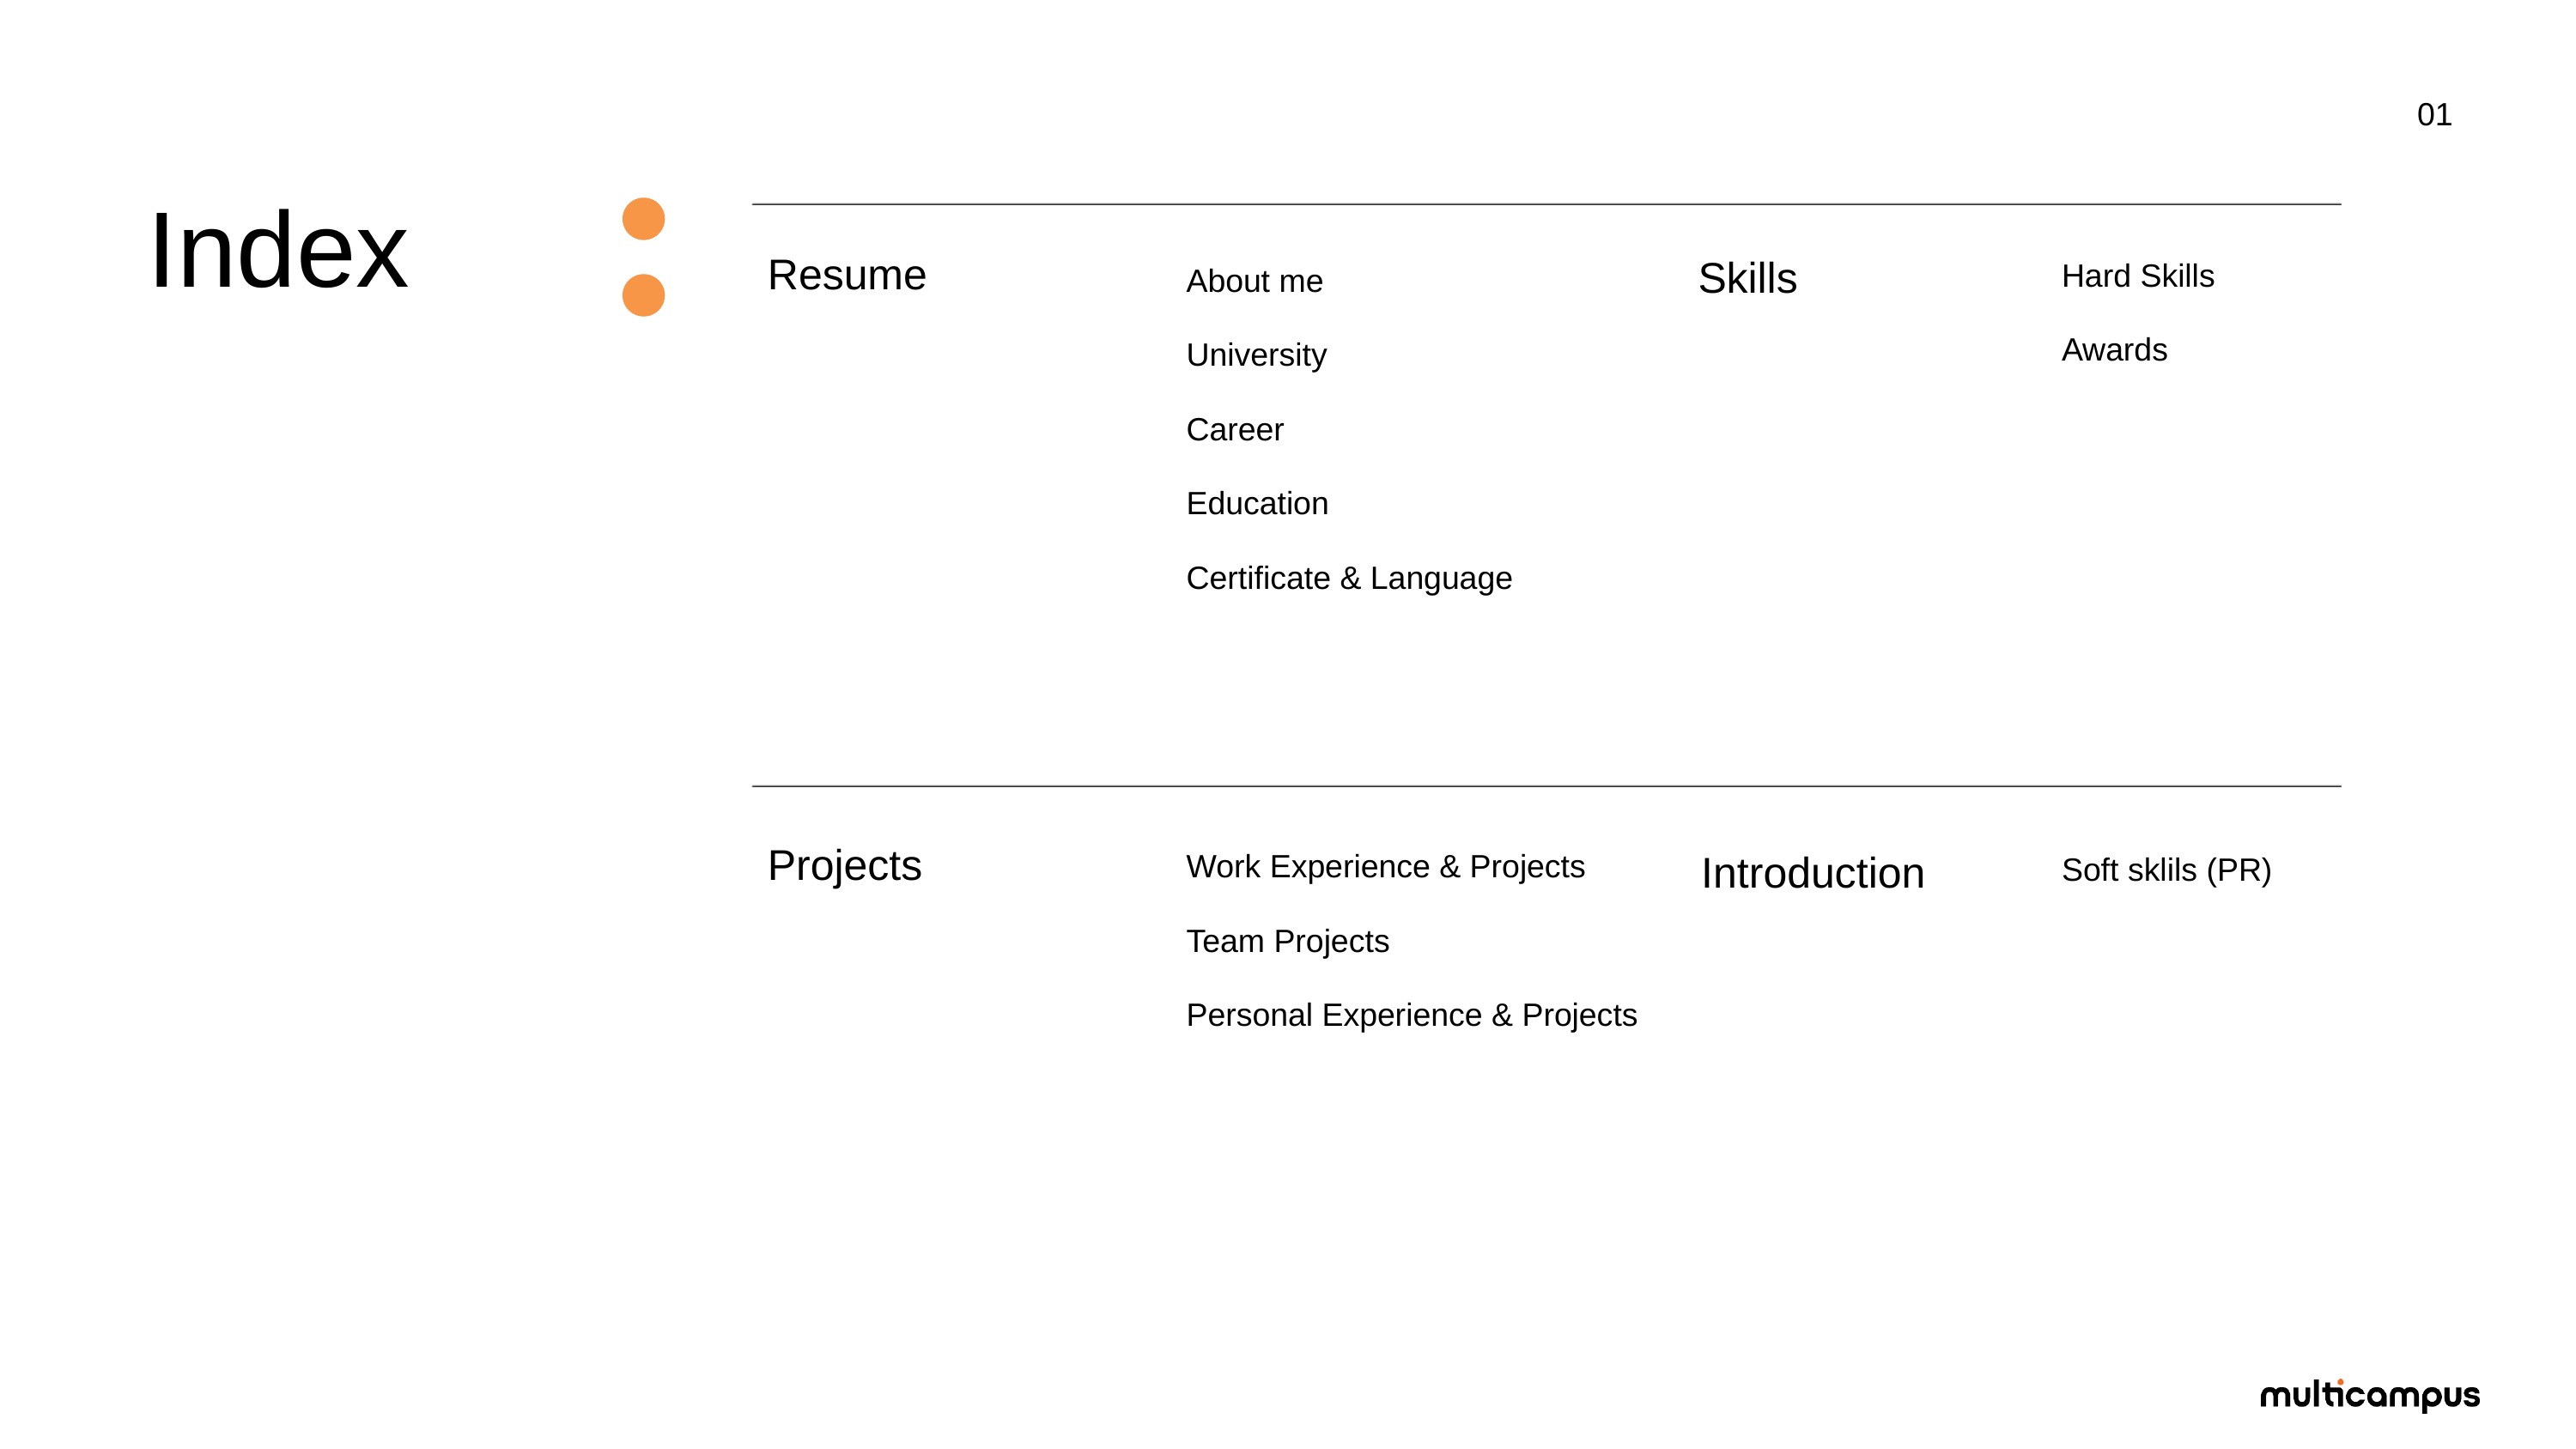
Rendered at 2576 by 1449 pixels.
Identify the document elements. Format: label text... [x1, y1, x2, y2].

text_box Soft sklils (PR) [2049, 842, 2335, 894]
text_box Certificate & Language [1173, 550, 1546, 603]
text_box Introduction [1688, 838, 2162, 903]
text_box Personal Experience & Projects [1173, 987, 1664, 1040]
text_box Hard Skills [2049, 248, 2335, 300]
text_box Resume [754, 240, 1229, 305]
text_box Index [134, 173, 898, 316]
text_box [622, 197, 665, 317]
text_box Awards [2049, 322, 2389, 374]
text_box Education [1173, 476, 1459, 528]
text_box Career [1173, 402, 1459, 454]
text_box Work Experience & Projects [1173, 839, 1610, 891]
picture [2261, 1378, 2480, 1415]
picture [751, 784, 2342, 787]
text_box 01 [2376, 86, 2466, 138]
text_box University [1173, 327, 1514, 379]
text_box Skills [1685, 244, 2160, 309]
text_box Projects [754, 830, 1229, 895]
text_box Team Projects [1173, 913, 1514, 966]
text_box About me [1173, 253, 1459, 306]
